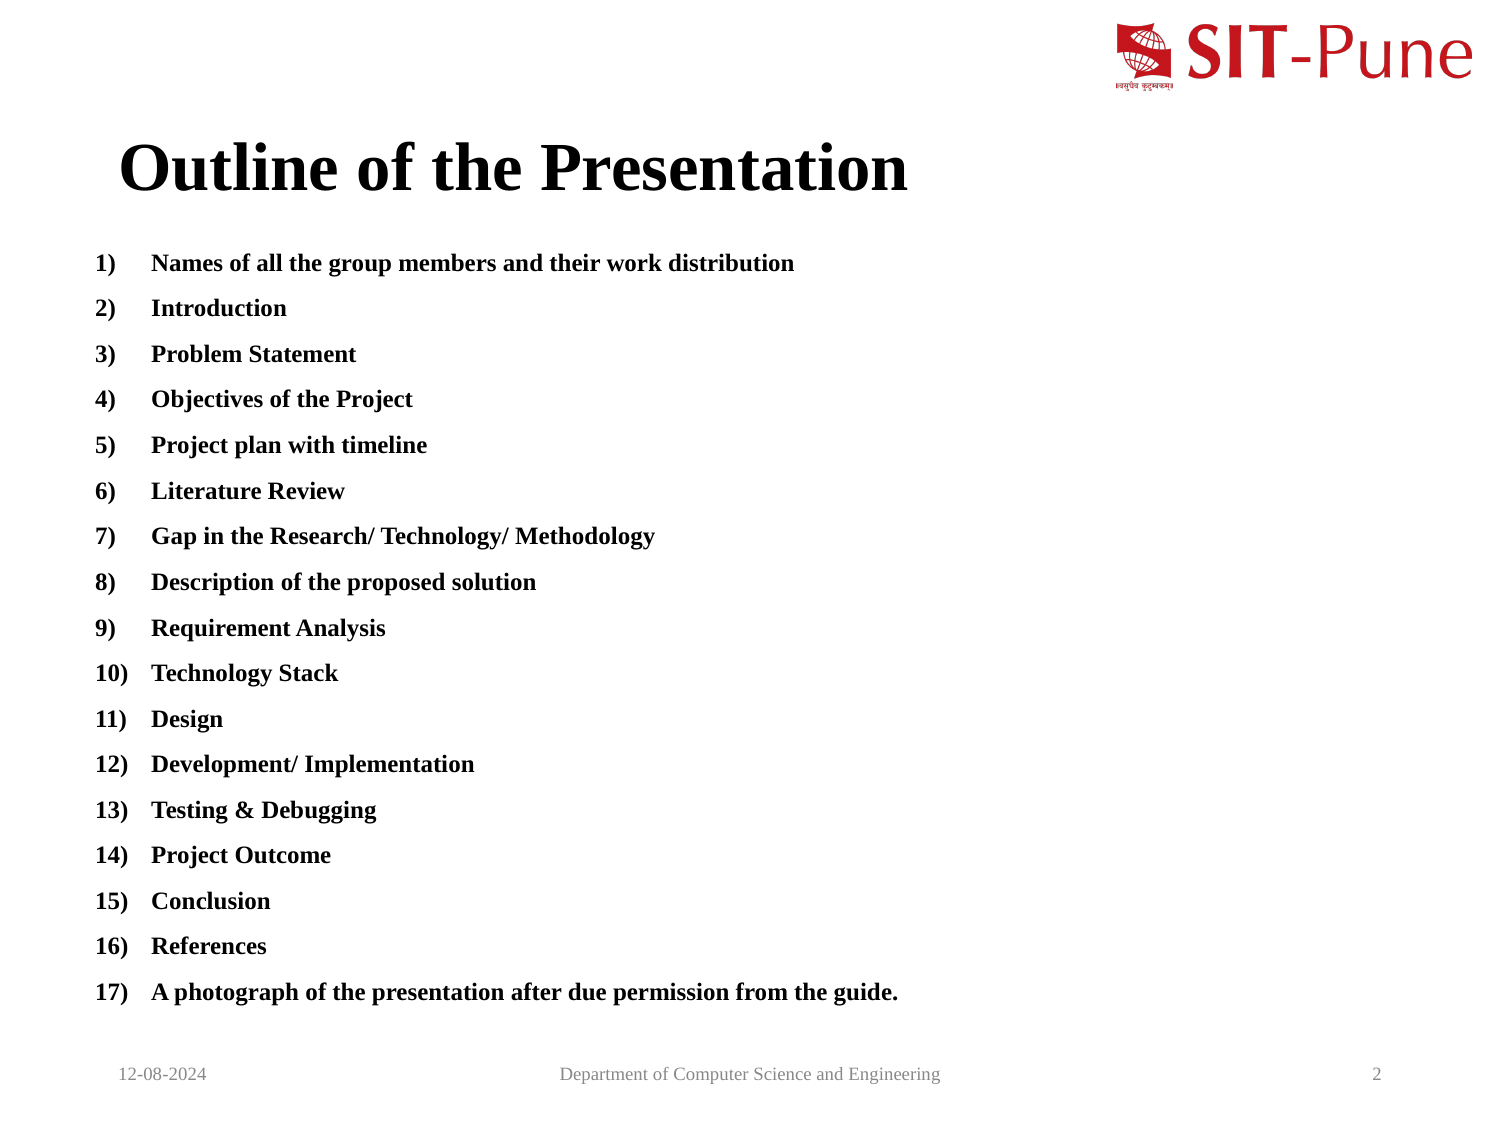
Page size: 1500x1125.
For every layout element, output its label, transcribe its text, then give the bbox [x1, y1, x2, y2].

slide_number ‹#› [1059, 1042, 1397, 1103]
list Names of all the group members and their work distribution Introduction Problem Statement Objectives of the Project Project plan with timeline Literature Review Gap in the Research/ Technology/ Methodology Description of the proposed solution Requirement Analysis Technology Stack Design Development/ Implementation Testing & Debugging Project Outcome Conclusion References A photograph of the presentation after due permission from the guide. [79, 238, 1374, 953]
picture [1116, 23, 1472, 91]
title Outline of the Presentation [103, 59, 1397, 278]
footer Department of Computer Science and Engineering [496, 1042, 1004, 1103]
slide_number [103, 1042, 441, 1103]
